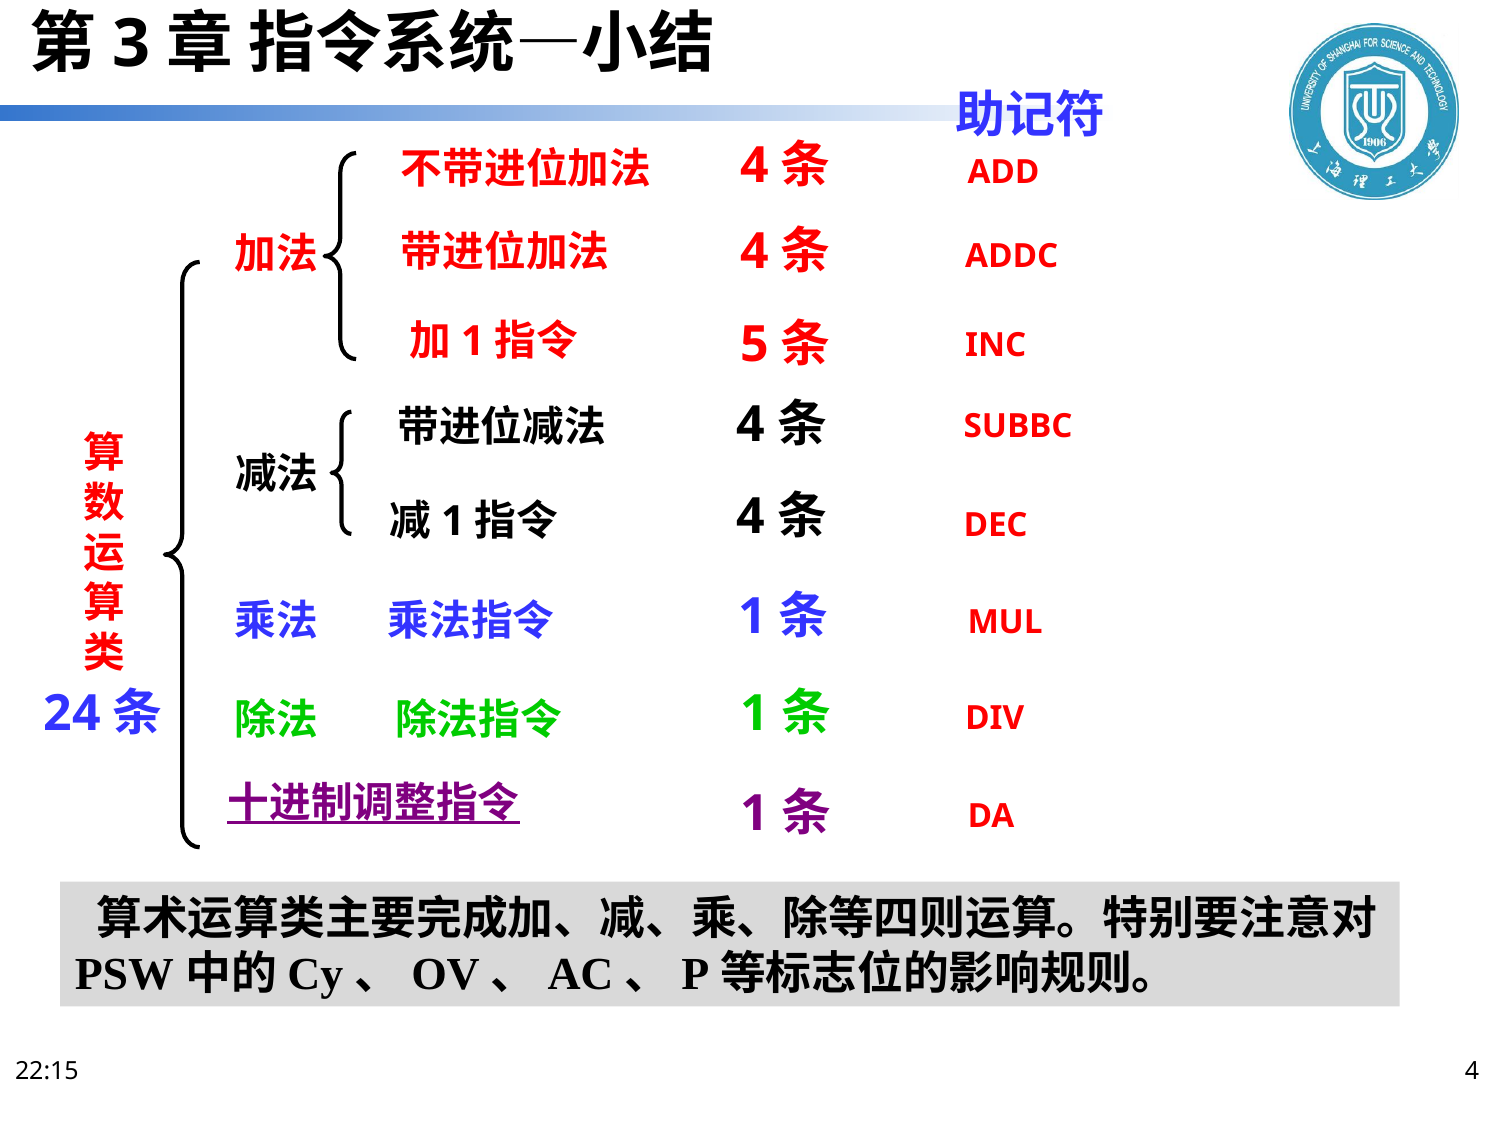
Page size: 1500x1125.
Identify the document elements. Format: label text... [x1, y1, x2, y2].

text_box [164, 261, 200, 848]
text_box 4条 [721, 381, 888, 460]
text_box 乘法指令 [372, 574, 692, 652]
text_box DA [952, 764, 1190, 842]
text_box 5条 [725, 301, 891, 379]
text_box 4条 [721, 474, 888, 552]
text_box 带进位减法 [382, 380, 702, 458]
text_box 加1指令 [394, 293, 713, 371]
text_box 除法 [219, 673, 352, 751]
text_box 算术运算类主要完成加、减、乘、除等四则运算。特别要注意对PSW中的Cy、OV、AC、P等标志位的影响规则。 [60, 881, 1400, 1007]
text_box INC [950, 293, 1162, 371]
text_box DEC [948, 473, 1186, 551]
text_box 除法指令 [380, 673, 699, 751]
text_box 十进制调整指令 [212, 786, 647, 845]
text_box 乘法 [219, 573, 352, 652]
text_box 1条 [725, 770, 891, 848]
text_box 4条 [725, 129, 891, 201]
text_box 第3章 指令系统—小结 [0, 0, 939, 103]
text_box SUBBC [948, 374, 1186, 453]
text_box 不带进位加法 [385, 129, 705, 200]
text_box 带进位加法 [385, 204, 705, 282]
text_box ADDC [950, 204, 1162, 282]
text_box ADD [952, 151, 1118, 198]
text_box 1条 [723, 573, 889, 652]
picture [0, 105, 1119, 121]
text_box MUL [952, 570, 1190, 649]
text_box [324, 153, 357, 360]
text_box 助记符 [940, 73, 1129, 151]
text_box 算数运算类 [68, 410, 134, 670]
text_box 24条 [28, 670, 195, 748]
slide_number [0, 1046, 326, 1125]
text_box [331, 411, 352, 534]
slide_number 4 [1168, 1046, 1495, 1125]
text_box 4条 [725, 208, 891, 287]
text_box 加法 [219, 207, 340, 285]
text_box 减1指令 [374, 473, 693, 552]
picture [1288, 23, 1459, 200]
text_box 减法 [220, 427, 341, 505]
text_box 1条 [725, 670, 891, 748]
text_box DIV [950, 666, 1188, 744]
